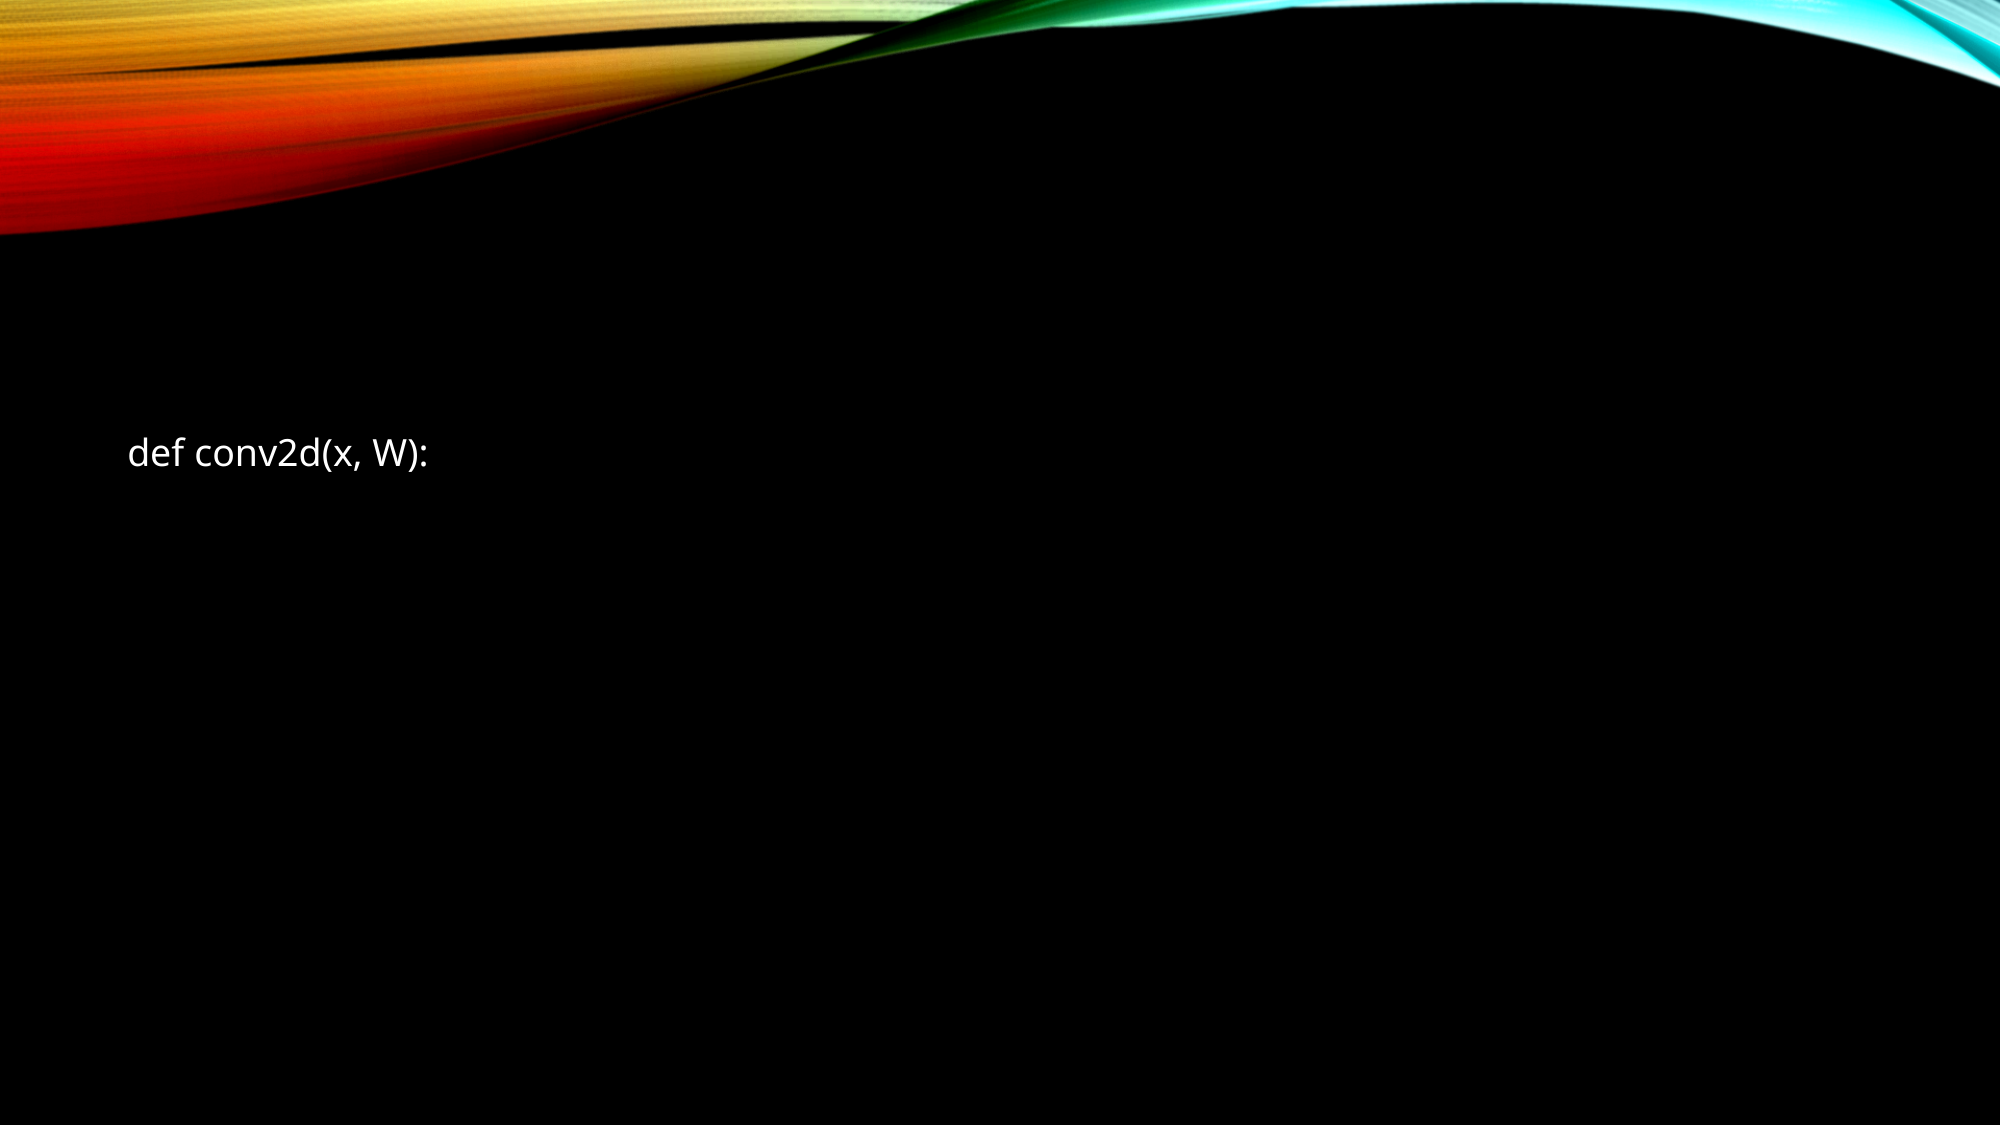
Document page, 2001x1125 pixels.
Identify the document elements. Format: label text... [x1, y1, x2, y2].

picture [0, 0, 2000, 237]
text_box def conv2d(x, W): [112, 421, 1888, 482]
